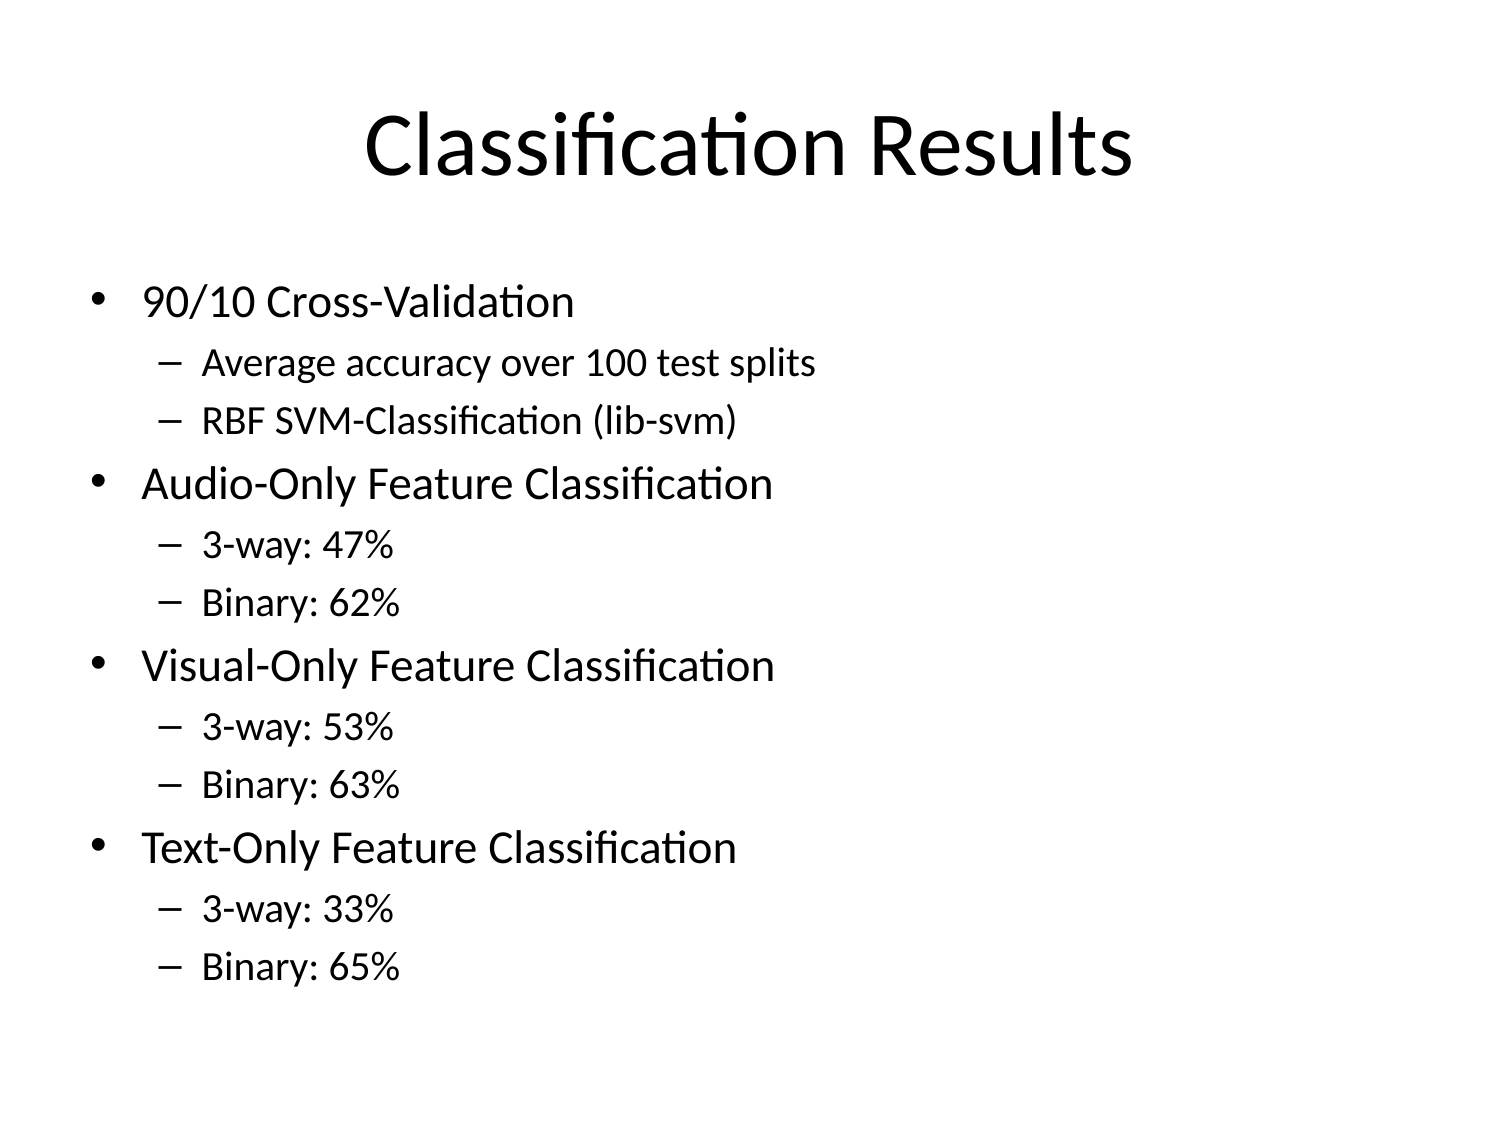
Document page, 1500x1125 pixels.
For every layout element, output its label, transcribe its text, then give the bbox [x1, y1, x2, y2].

title Classification Results [75, 45, 1425, 233]
list 90/10 Cross-Validation Average accuracy over 100 test splits RBF SVM-Classification (lib-svm) Audio-Only Feature Classification 3-way: 47% Binary: 62% Visual-Only Feature Classification 3-way: 53% Binary: 63% Text-Only Feature Classification 3-way: 33% Binary: 65% [75, 262, 1425, 1005]
